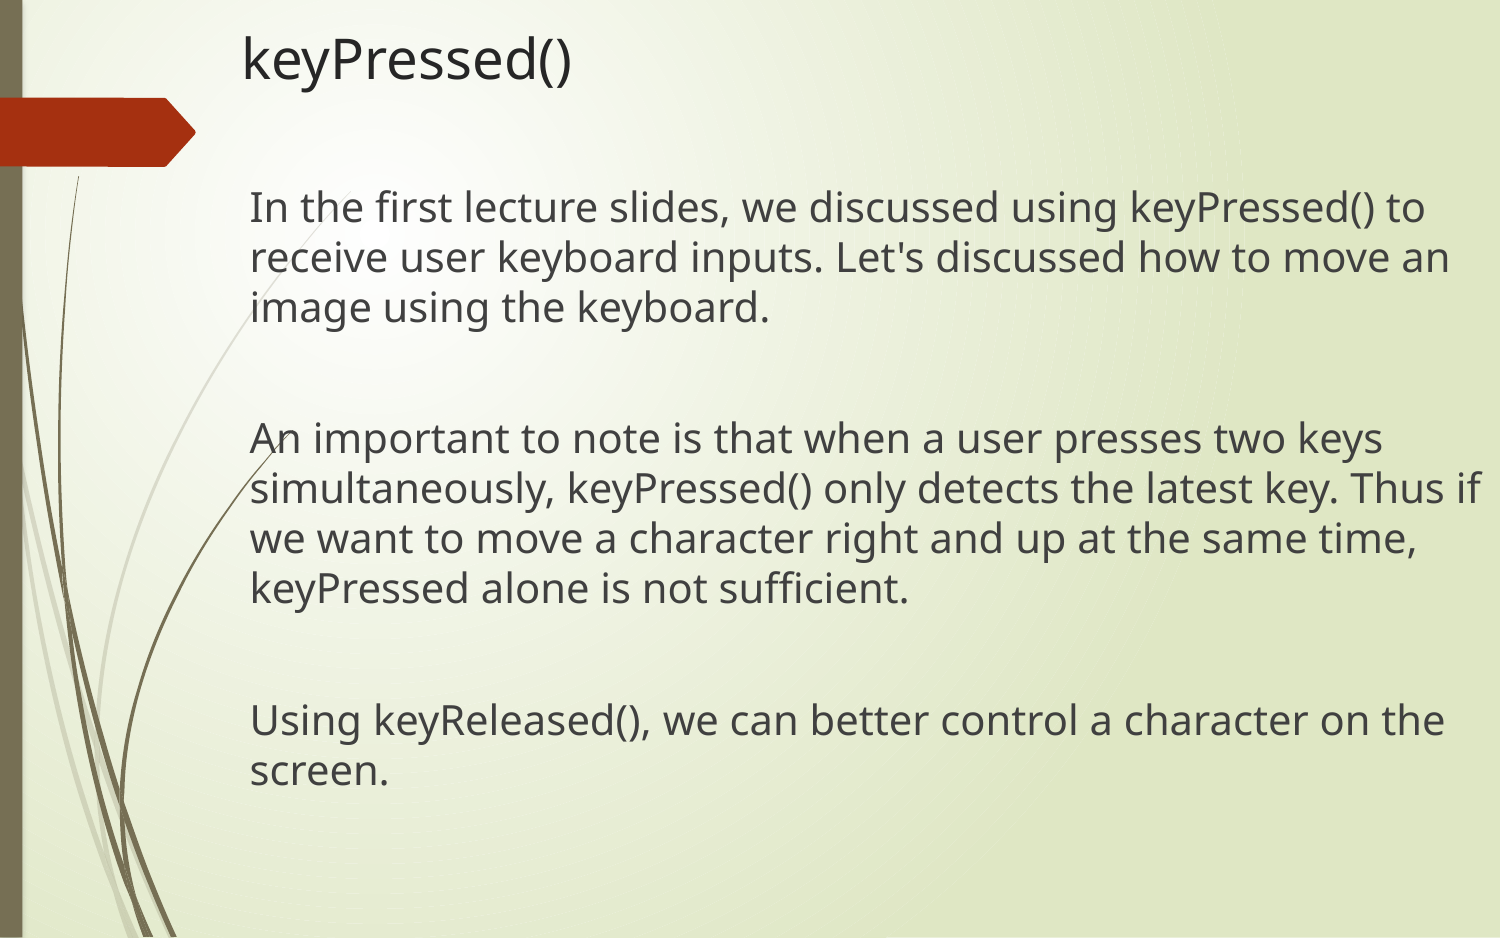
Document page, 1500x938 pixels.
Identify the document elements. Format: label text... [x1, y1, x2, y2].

text_box keyPressed() [226, 16, 1325, 108]
list In the first lecture slides, we discussed using keyPressed() to receive user keyboard inputs. Let's discussed how to move an image using the keyboard. An important to note is that when a user presses two keys simultaneously, keyPressed() only detects the latest key. Thus if we want to move a character right and up at the same time, keyPressed alone is not sufficient. Using keyReleased(), we can better control a character on the screen. [234, 107, 1500, 938]
